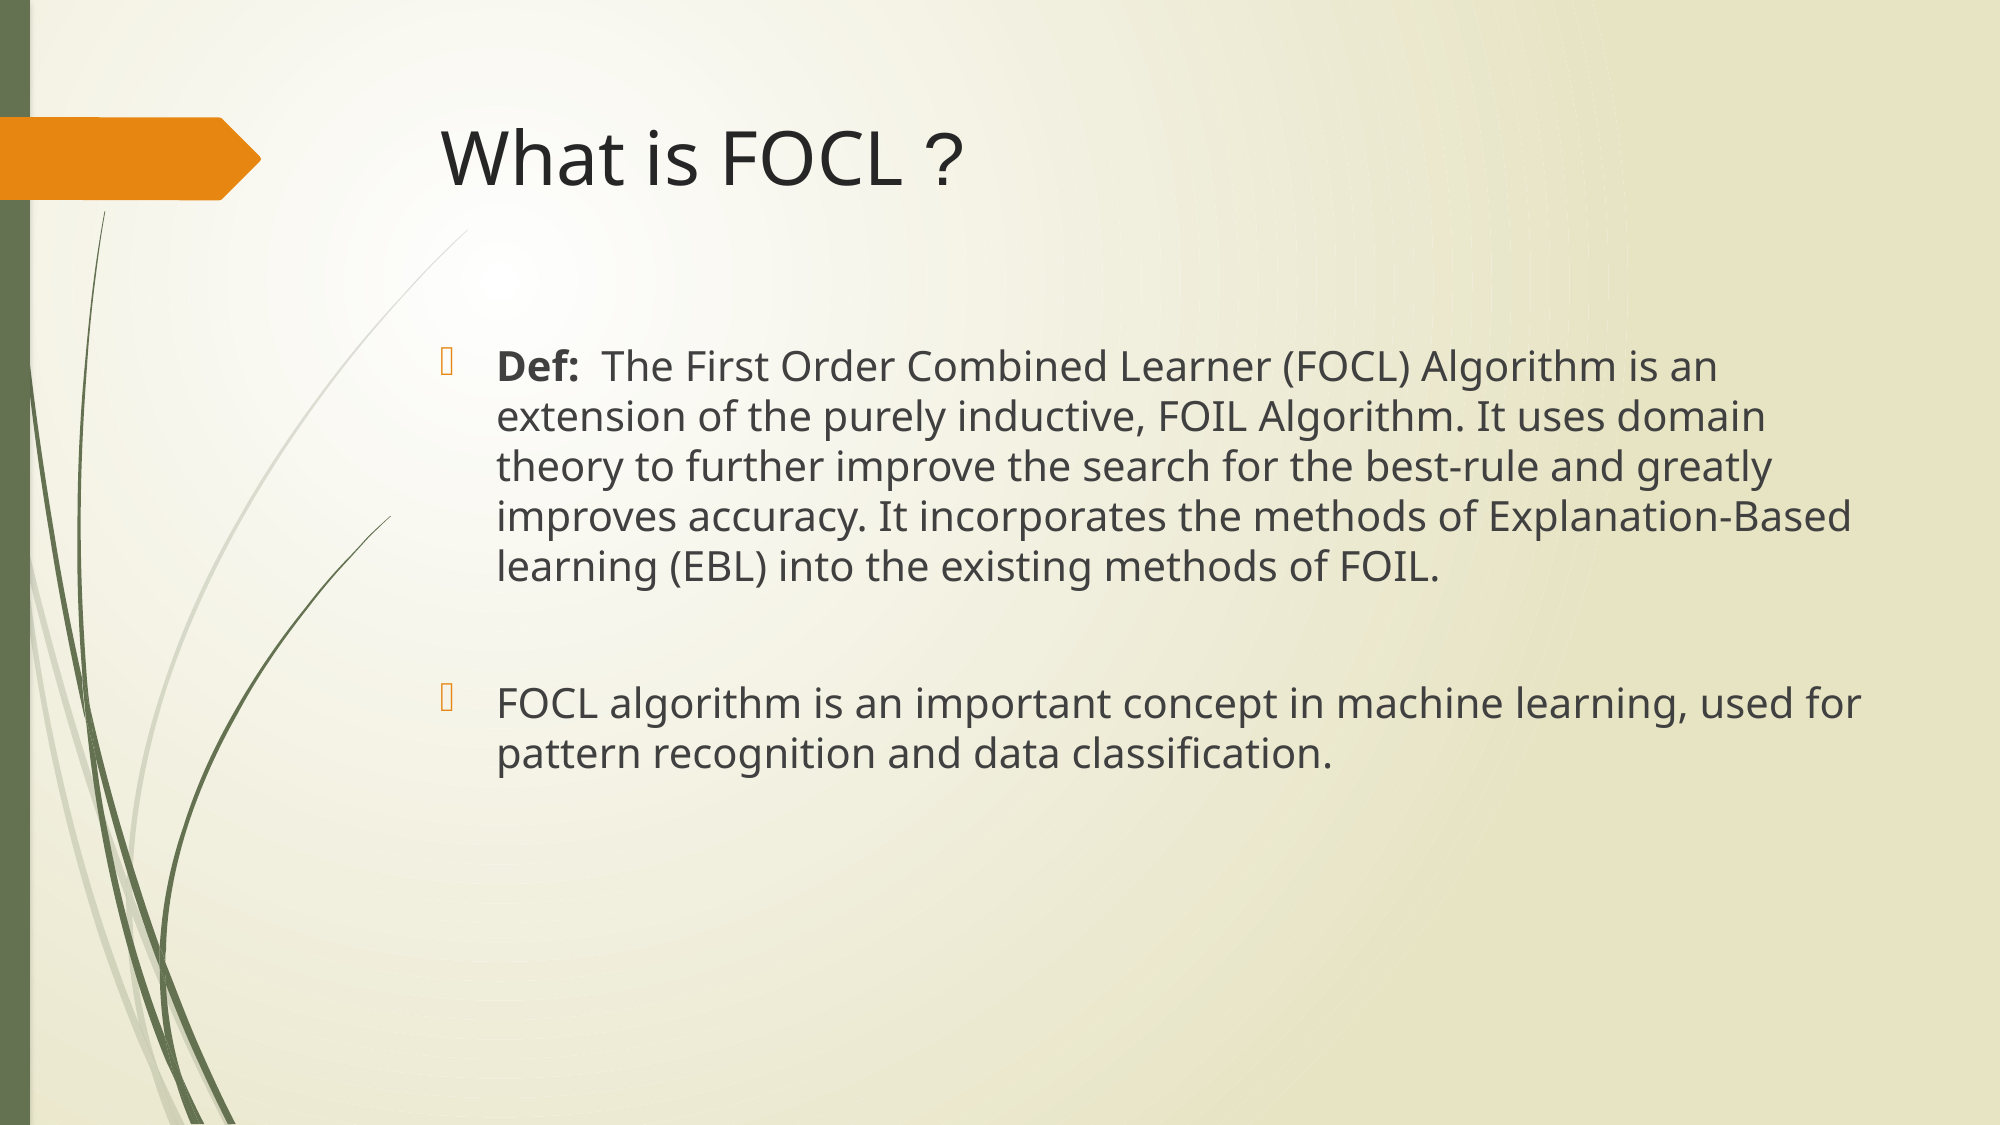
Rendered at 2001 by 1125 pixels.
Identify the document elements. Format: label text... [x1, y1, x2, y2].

title What is FOCL ? [425, 102, 1888, 266]
list Def: The First Order Combined Learner (FOCL) Algorithm is an extension of the purely inductive, FOIL Algorithm. It uses domain theory to further improve the search for the best-rule and greatly improves accuracy. It incorporates the methods of Explanation-Based learning (EBL) into the existing methods of FOIL. FOCL algorithm is an important concept in machine learning, used for pattern recognition and data classification. [424, 266, 1888, 1040]
